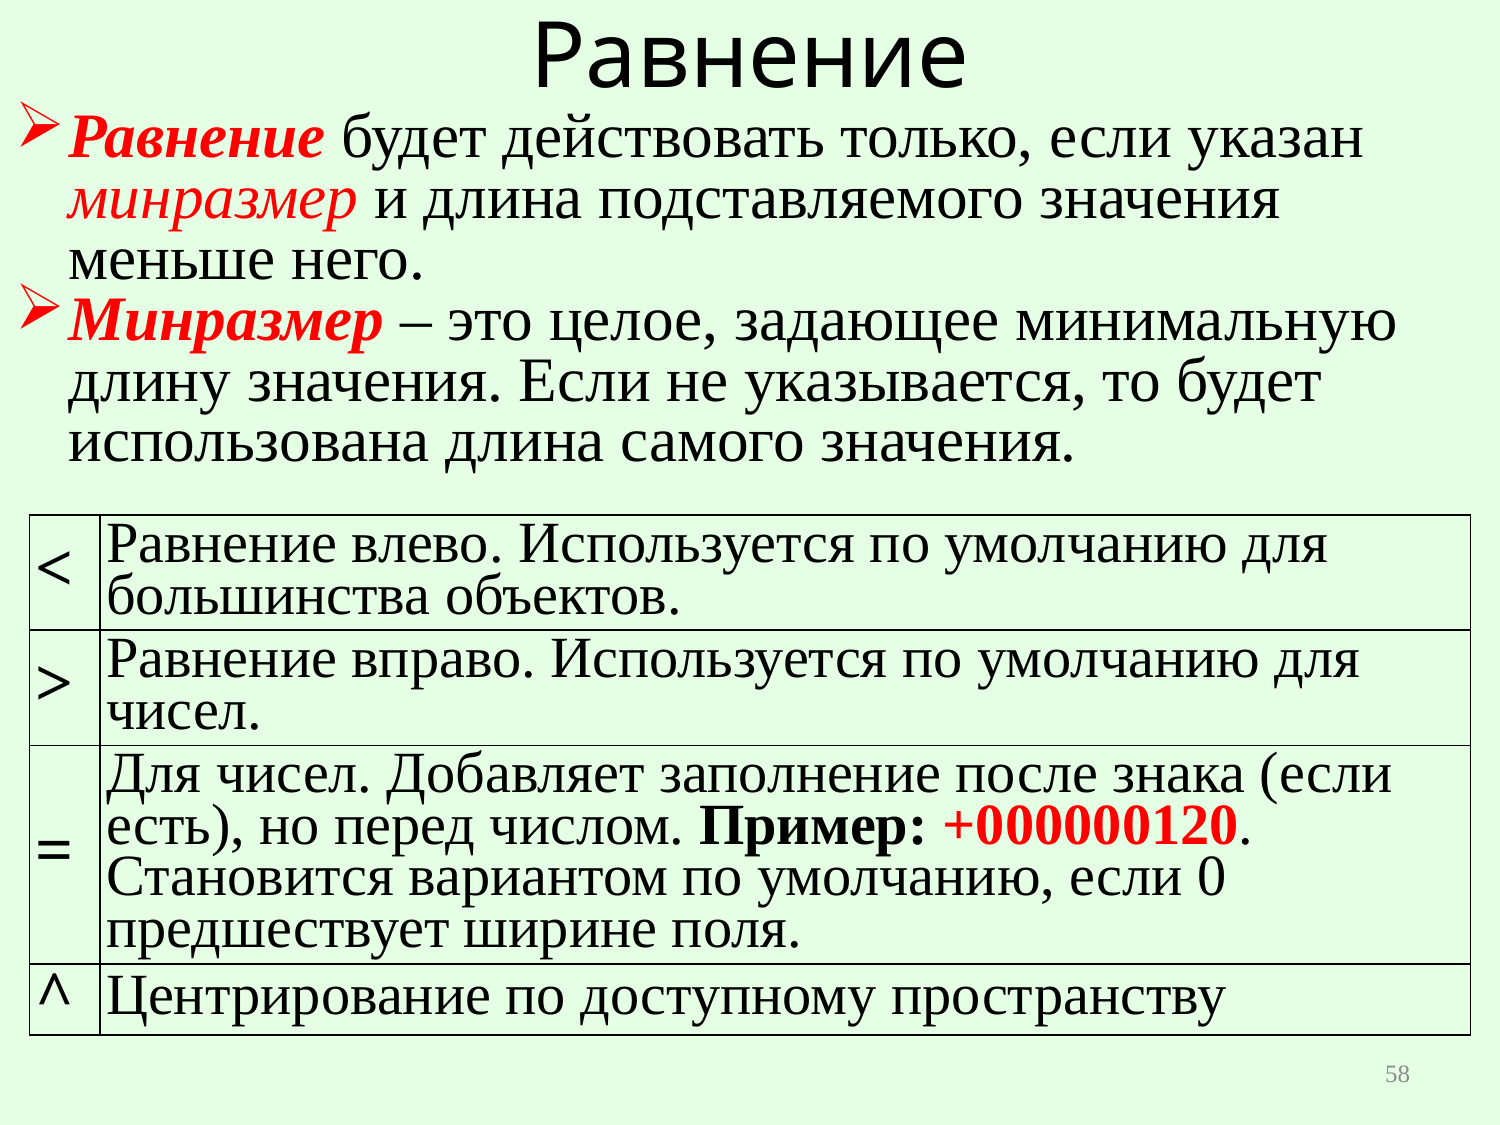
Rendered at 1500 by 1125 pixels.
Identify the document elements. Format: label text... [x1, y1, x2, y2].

table_cell > [30, 631, 99, 745]
title Равнение [17, 0, 1483, 102]
table_cell = [30, 746, 99, 963]
table_cell Центрирование по доступному пространству [101, 965, 1470, 1034]
table_header < [30, 516, 99, 629]
slide_number 58 [1074, 1042, 1425, 1103]
table_cell Для чисел. Добавляет заполнение после знака (если есть), но перед числом. Пример: +000000120. Становится вариантом по умолчанию, если 0 предшествует ширине поля. [101, 746, 1470, 963]
table_cell Равнение вправо. Используется по умолчанию для чисел. [101, 631, 1470, 745]
table_header Равнение влево. Используется по умолчанию для большинства объектов. [101, 516, 1470, 629]
table_cell ^ [30, 965, 99, 1034]
list Равнение будет действовать только, если указан минразмер и длина подставляемого значения меньше него. Минразмер – это целое, задающее минимальную длину значения. Если не указывается, то будет использована длина самого значения. [0, 101, 1465, 528]
